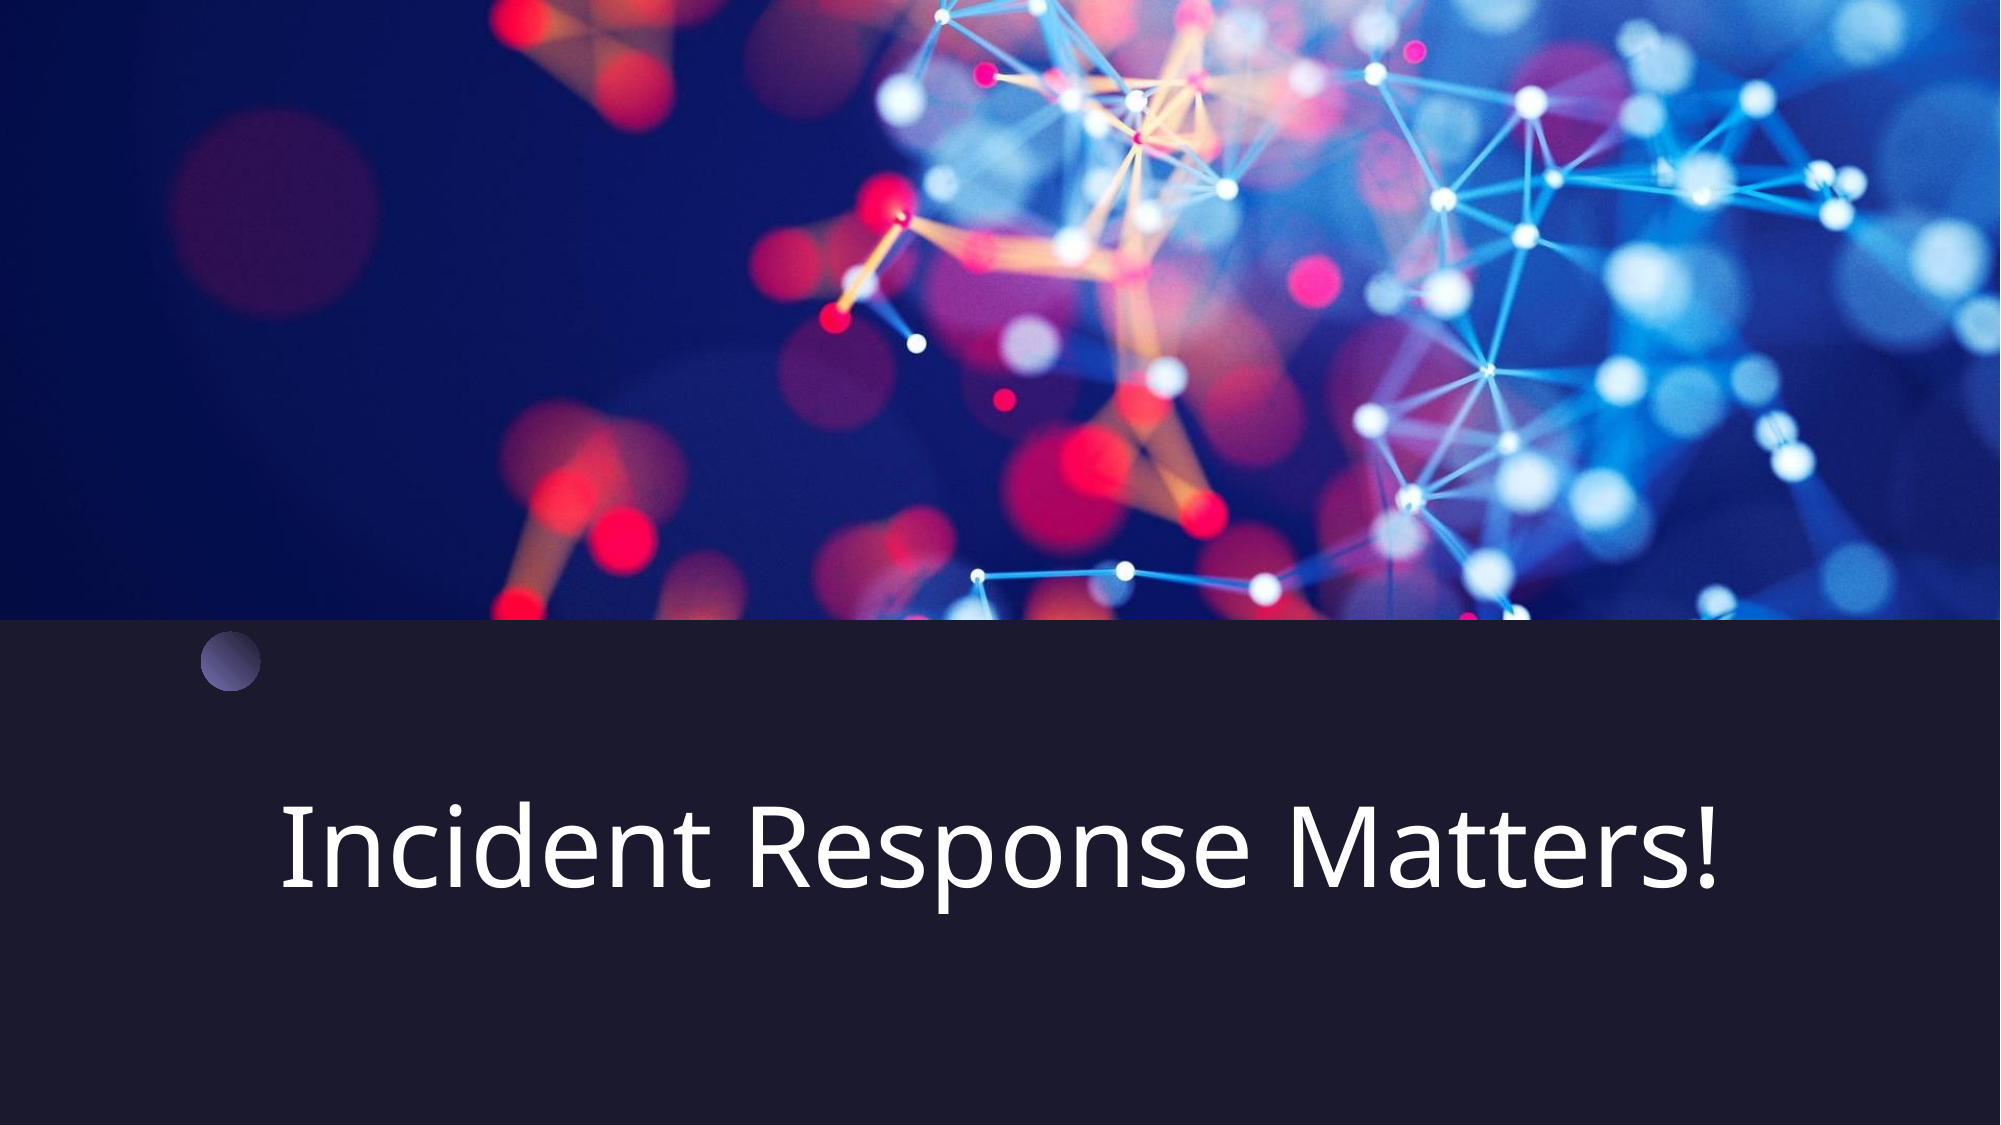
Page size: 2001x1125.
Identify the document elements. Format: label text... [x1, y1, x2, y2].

picture [0, 0, 2000, 620]
title Incident Response Matters! [90, 663, 1914, 1039]
